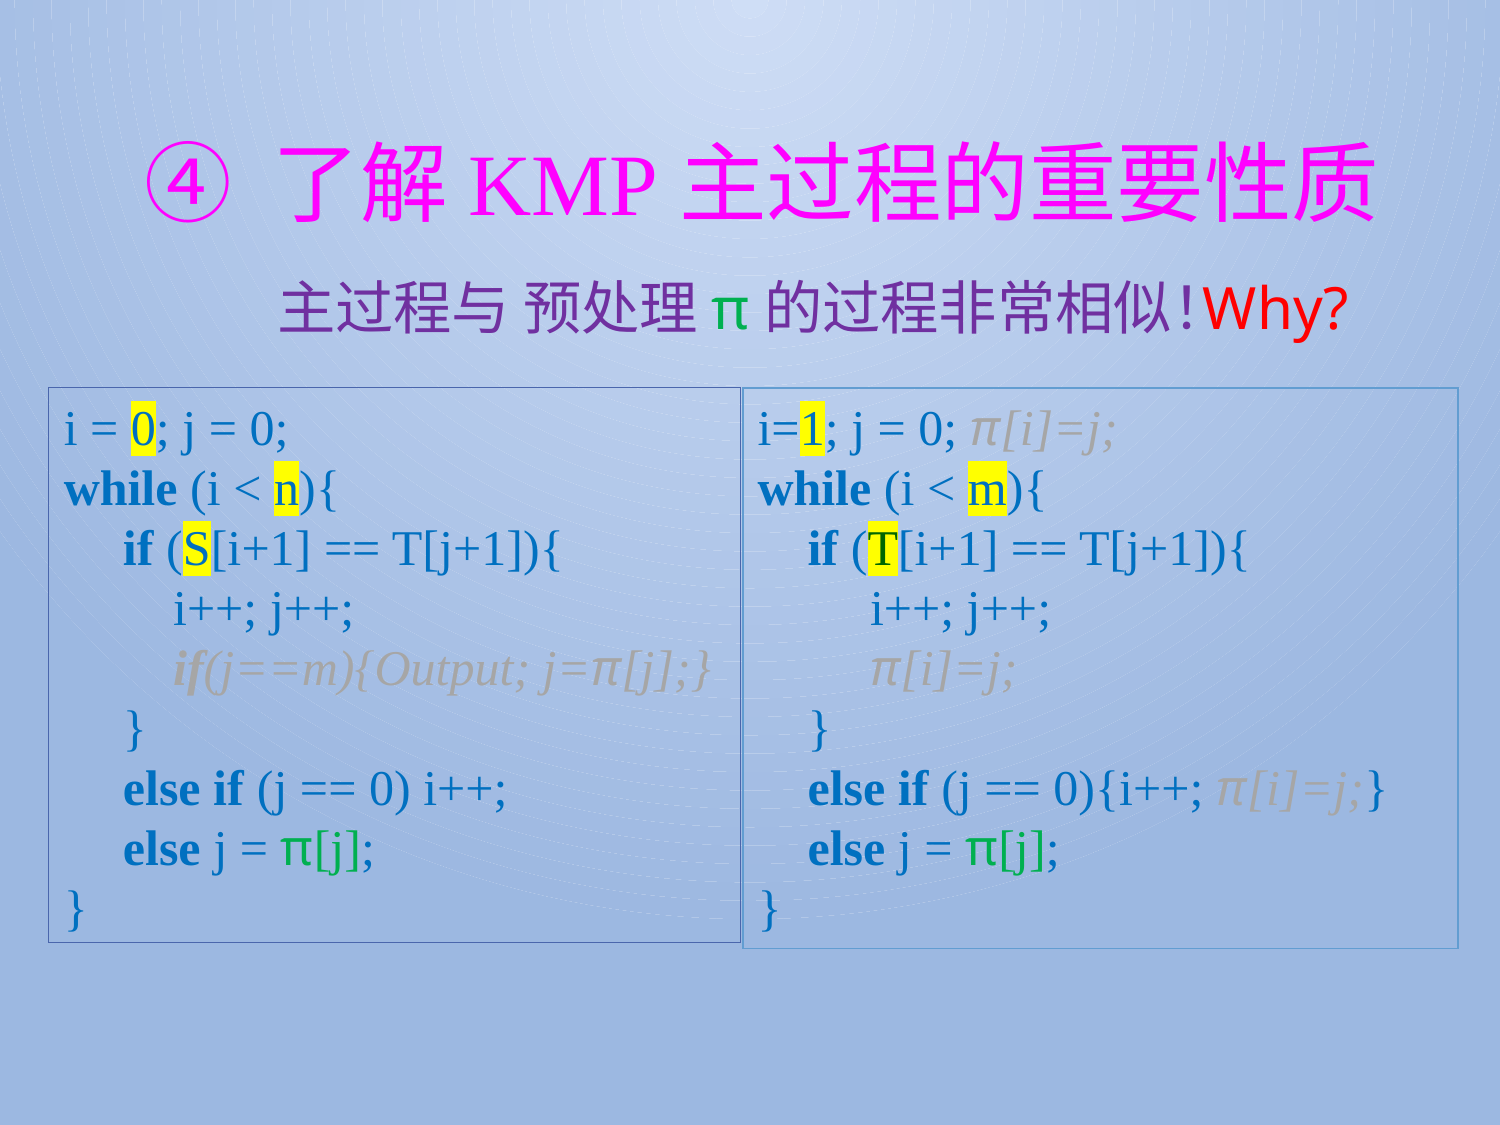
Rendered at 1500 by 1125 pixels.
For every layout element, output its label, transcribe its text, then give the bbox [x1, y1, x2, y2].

text_box Why? [1310, 263, 1397, 349]
text_box 主过程与 预处理π的过程非常相似！ [262, 263, 1310, 349]
text_box i = 0; j = 0; while (i < n){ if (S[i+1] == T[j+1]){ i++; j++; if(j==m){Output; j=π[j];} } else if (j == 0) i++; else j = π[j]; } [48, 387, 741, 943]
text_box i=1; j = 0; π[i]=j; while (i < m){ if (T[i+1] == T[j+1]){ i++; j++; π[i]=j; } else if (j == 0){i++; π[i]=j;} else j = π[j]; } [742, 387, 1458, 949]
text_box ④ 了解KMP主过程的重要性质 [129, 131, 1397, 253]
